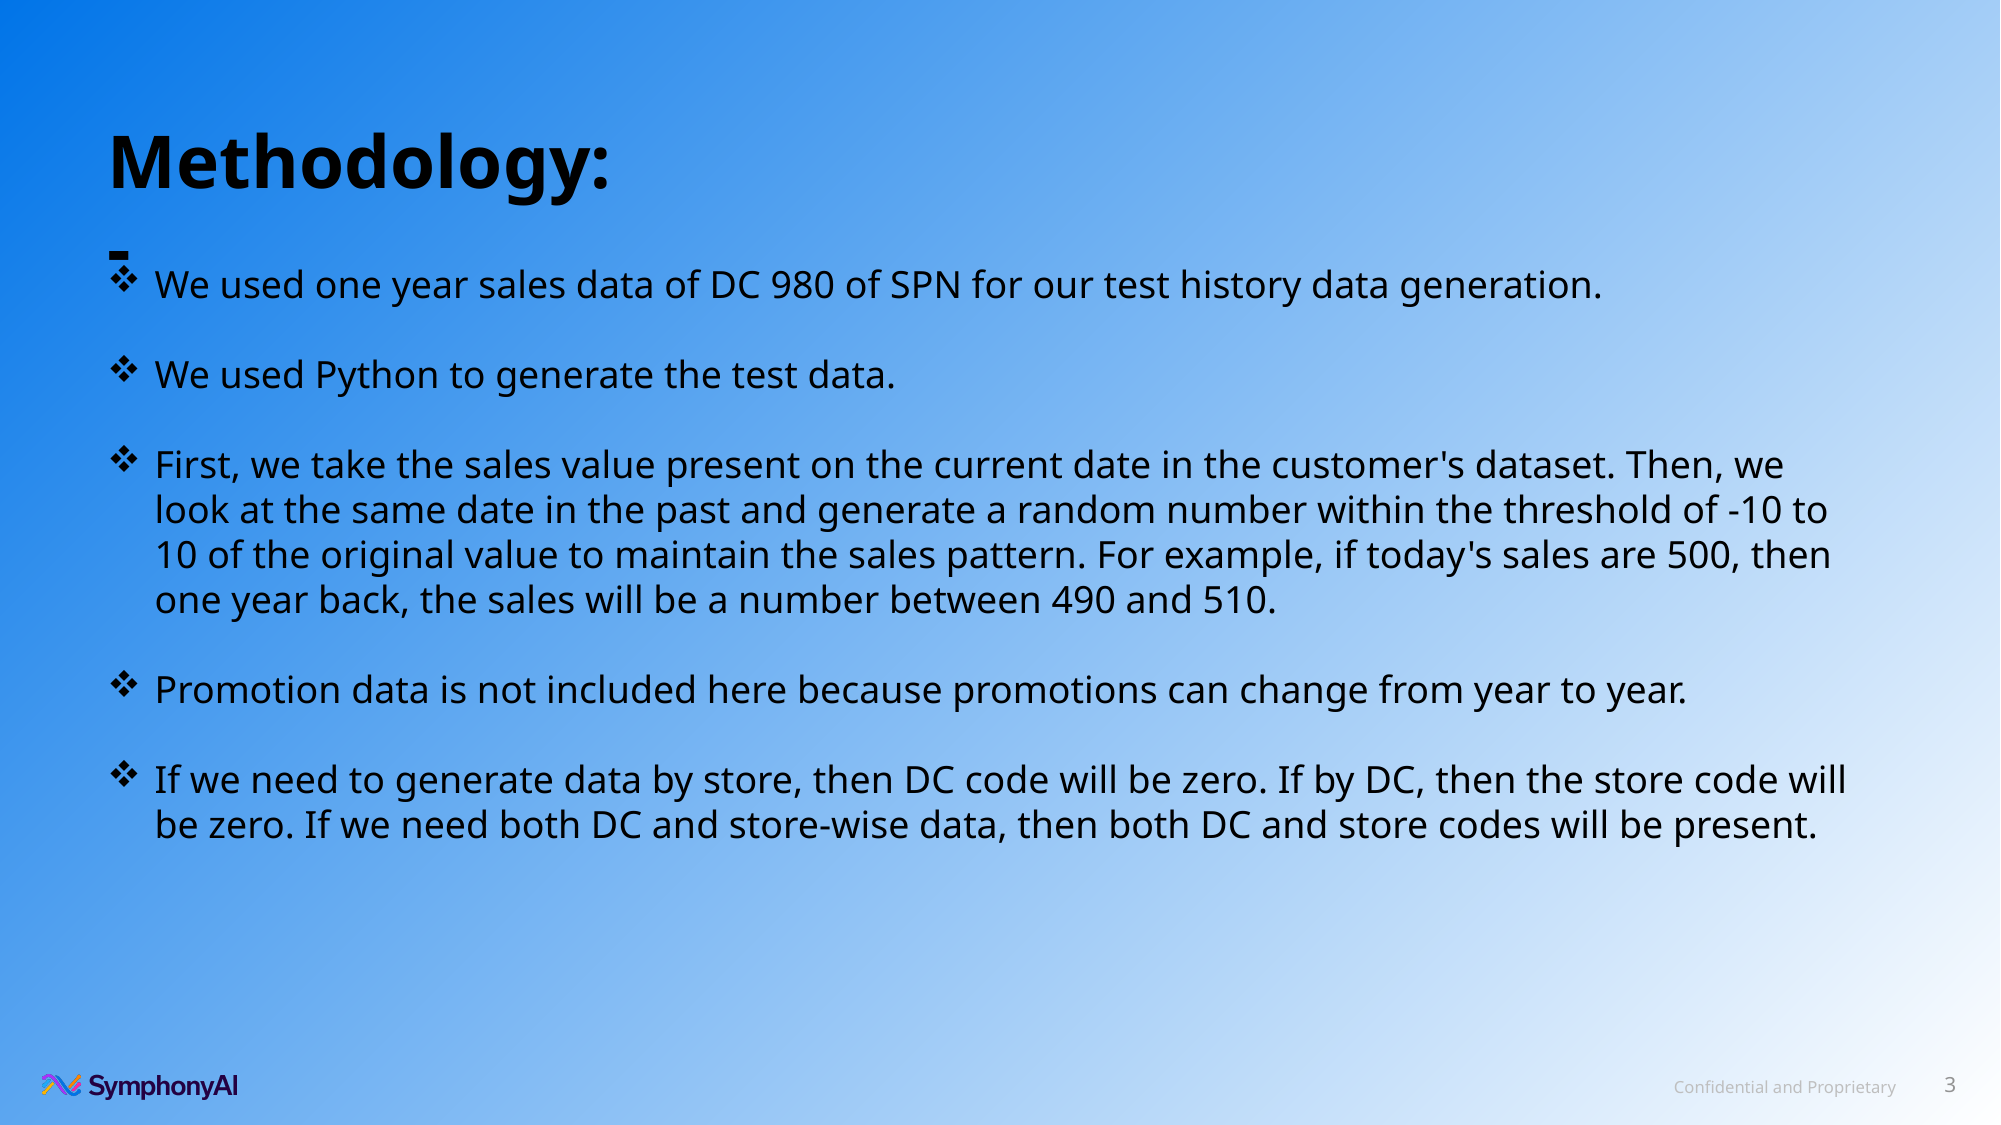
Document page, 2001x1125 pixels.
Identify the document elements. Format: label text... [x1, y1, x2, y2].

picture [42, 1074, 237, 1100]
slide_number 3 [1891, 1066, 1956, 1100]
text_box We used one year sales data of DC 980 of SPN for our test history data generation. We used Python to generate the test data. First, we take the sales value present on the current date in the customer's dataset. Then, we look at the same date in the past and generate a random number within the threshold of -10 to 10 of the original value to maintain the sales pattern. For example, if today's sales are 500, then one year back, the sales will be a number between 490 and 510. Promotion data is not included here because promotions can change from year to year. If we need to generate data by store, then DC code will be zero. If by DC, then the store code will be zero. If we need both DC and store-wise data, then both DC and store codes will be present. [92, 253, 1878, 944]
subtitle Methodology:- [92, 107, 630, 215]
